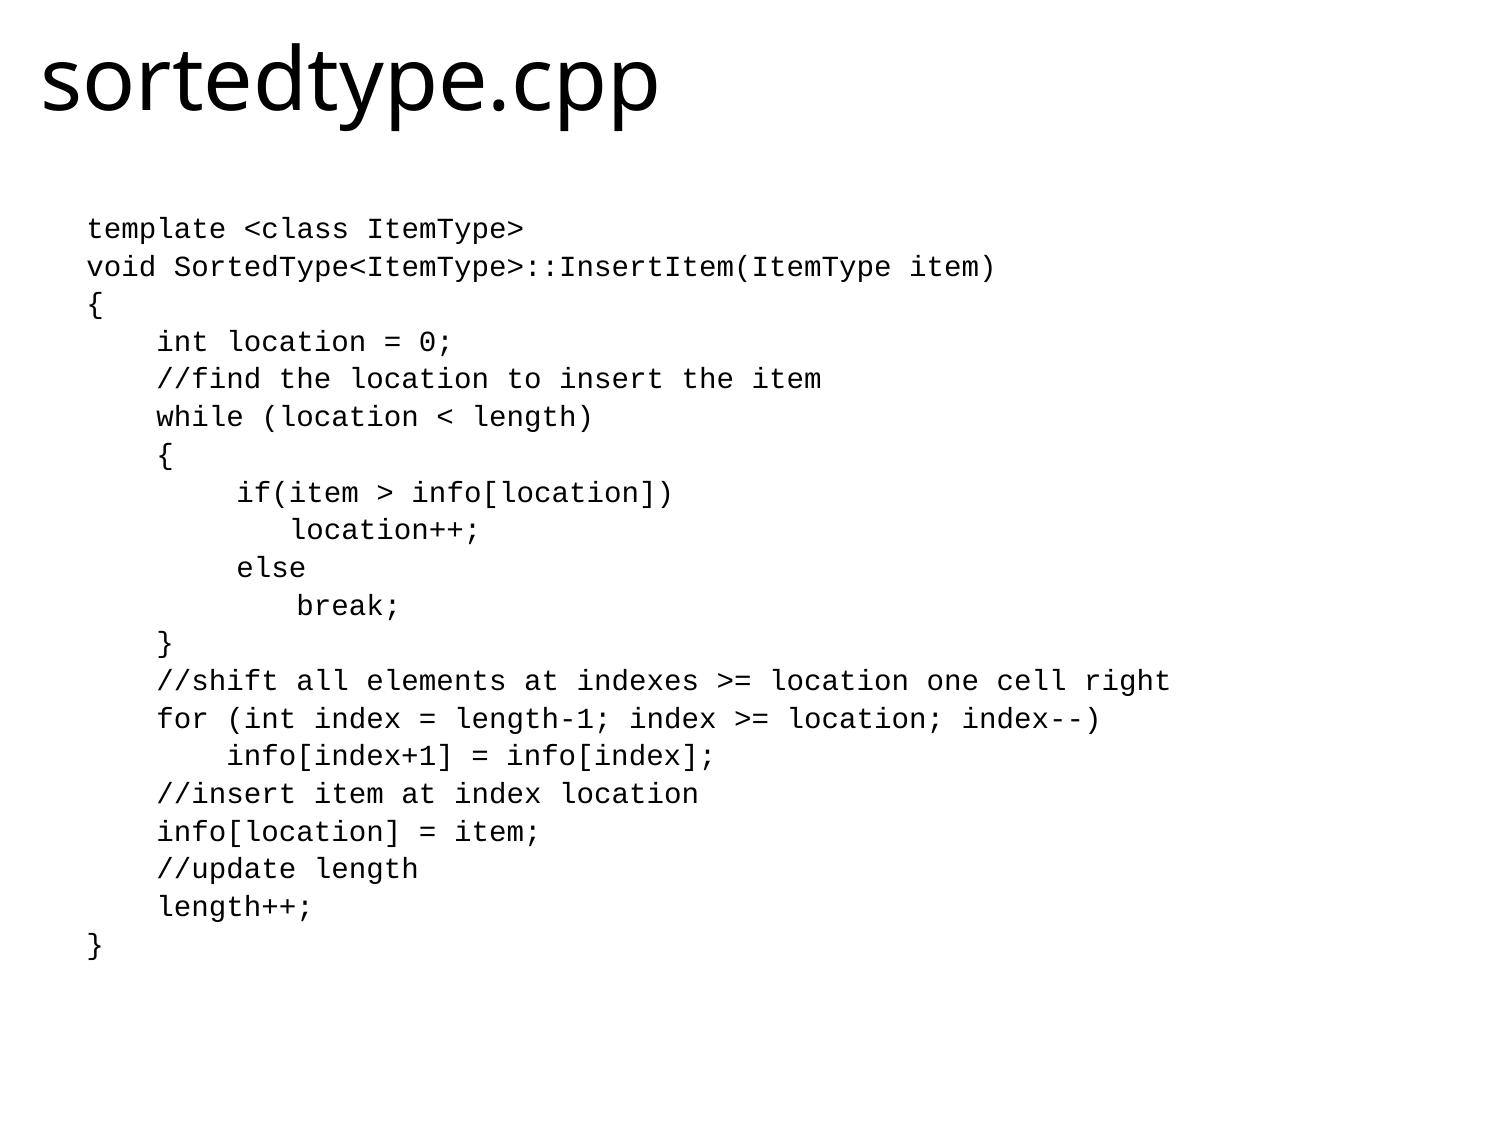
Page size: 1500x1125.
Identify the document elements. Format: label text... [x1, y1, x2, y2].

list template <class ItemType> void SortedType<ItemType>::InsertItem(ItemType item) { int location = 0; //find the location to insert the item while (location < length) { if(item > info[location]) location++; else break; } //shift all elements at indexes >= location one cell right for (int index = length-1; index >= location; index--) info[index+1] = info[index]; //insert item at index location info[location] = item; //update length length++; } [71, 205, 1437, 992]
title sortedtype.cpp [25, 26, 1469, 138]
